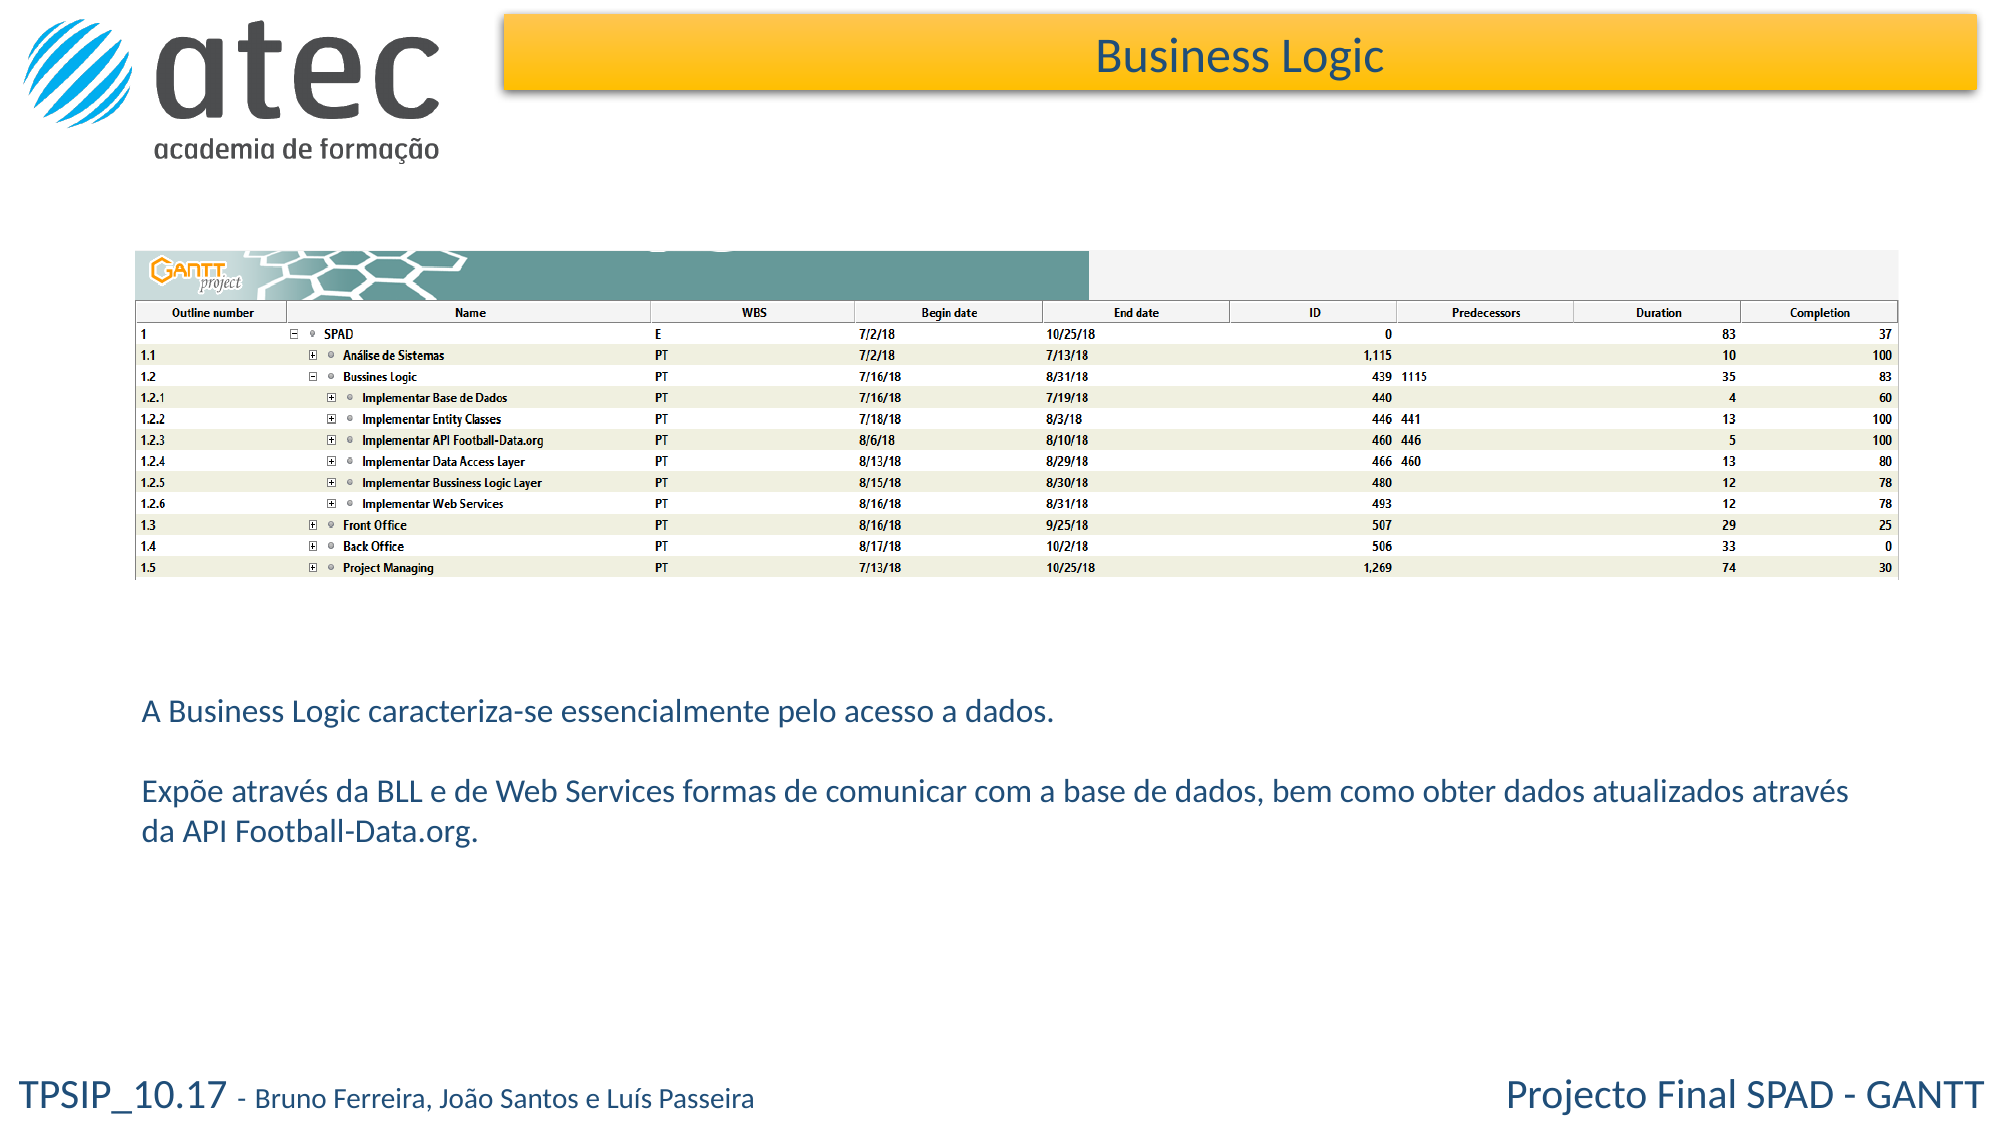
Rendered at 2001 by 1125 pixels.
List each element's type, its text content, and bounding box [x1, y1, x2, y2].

text_box A Business Logic caracteriza-se essencialmente pelo acesso a dados. Expõe através da BLL e de Web Services formas de comunicar com a base de dados, bem como obter dados atualizados através da API Football-Data.org. [126, 681, 1890, 857]
picture [135, 250, 1899, 580]
text_box TPSIP_10.17 - Bruno Ferreira, João Santos e Luís Passeira [3, 1059, 771, 1125]
text_box Business Logic [504, 14, 1977, 90]
text_box Projecto Final SPAD - GANTT [1491, 1059, 2000, 1125]
picture [23, 19, 439, 164]
